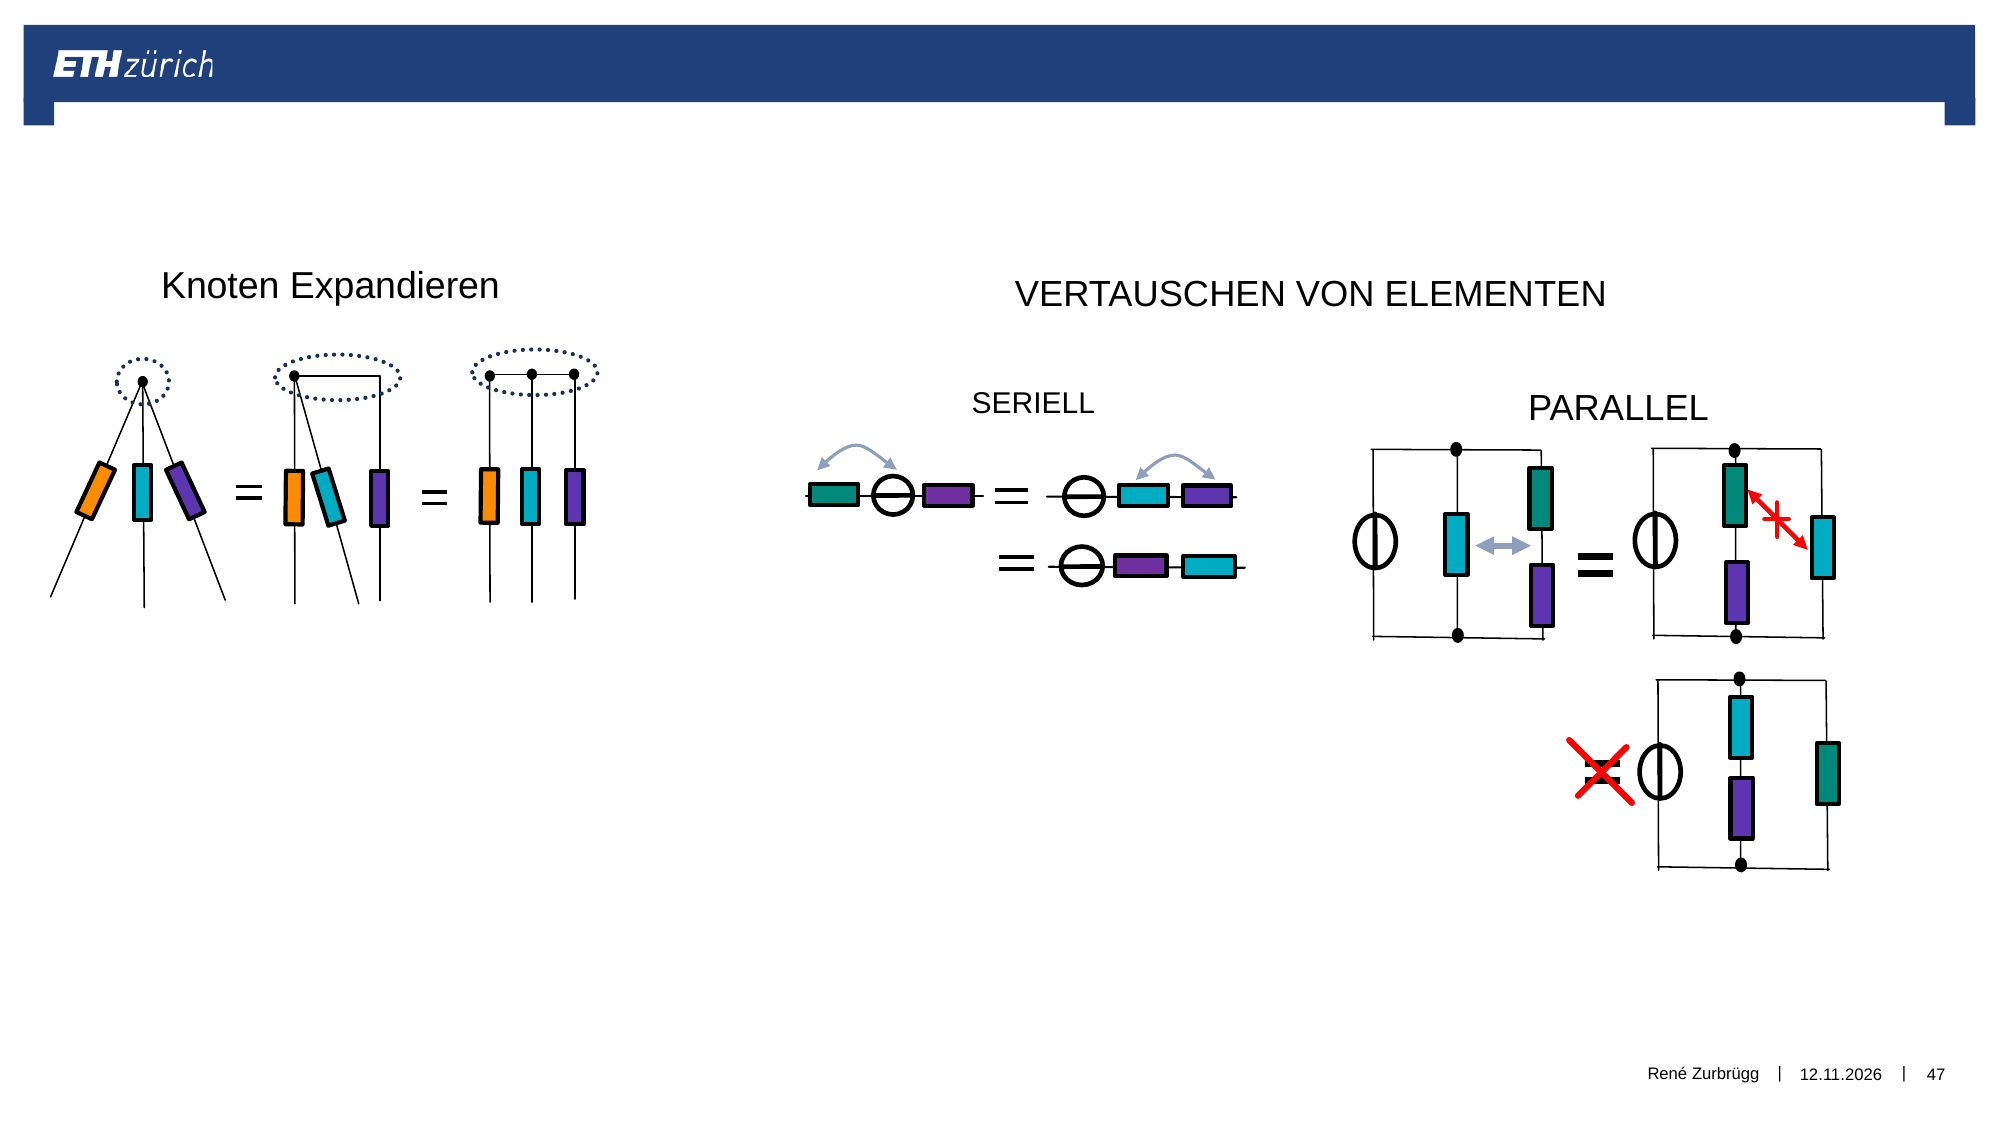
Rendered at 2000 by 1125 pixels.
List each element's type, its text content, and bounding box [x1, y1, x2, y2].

text_box [369, 469, 375, 528]
text_box [520, 467, 527, 526]
footer René Zurbrügg [999, 1034, 1760, 1111]
text_box [1062, 475, 1106, 494]
text_box [537, 467, 541, 526]
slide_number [1790, 1034, 1892, 1112]
text_box [808, 503, 860, 507]
text_box [922, 504, 975, 508]
text_box [232, 481, 266, 504]
text_box [496, 467, 501, 525]
text_box [1117, 483, 1170, 494]
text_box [816, 444, 897, 471]
text_box [808, 482, 860, 495]
text_box [1181, 483, 1233, 494]
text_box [140, 378, 226, 601]
text_box [478, 467, 484, 525]
text_box [991, 484, 1032, 509]
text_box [989, 545, 1246, 586]
text_box [364, 384, 375, 400]
text_box [116, 356, 169, 377]
text_box Parallel [1513, 368, 1739, 437]
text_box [1135, 454, 1216, 481]
text_box [283, 468, 288, 527]
text_box [579, 468, 586, 526]
text_box [470, 347, 600, 391]
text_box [1567, 673, 1840, 871]
text_box [537, 382, 570, 398]
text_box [294, 383, 359, 604]
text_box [50, 378, 139, 598]
text_box Vertauschen von Elementen [999, 254, 1705, 323]
text_box Seriell [956, 368, 1116, 438]
text_box [922, 483, 975, 495]
text_box [871, 475, 915, 493]
slide_number 47 [1906, 1034, 1966, 1112]
text_box [564, 468, 570, 526]
text_box [417, 486, 451, 509]
text_box [273, 352, 403, 393]
text_box [496, 382, 527, 397]
text_box Knoten Expandieren [137, 255, 561, 324]
text_box [1065, 507, 1104, 518]
text_box [384, 469, 390, 528]
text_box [1354, 443, 1835, 643]
text_box [873, 505, 913, 517]
